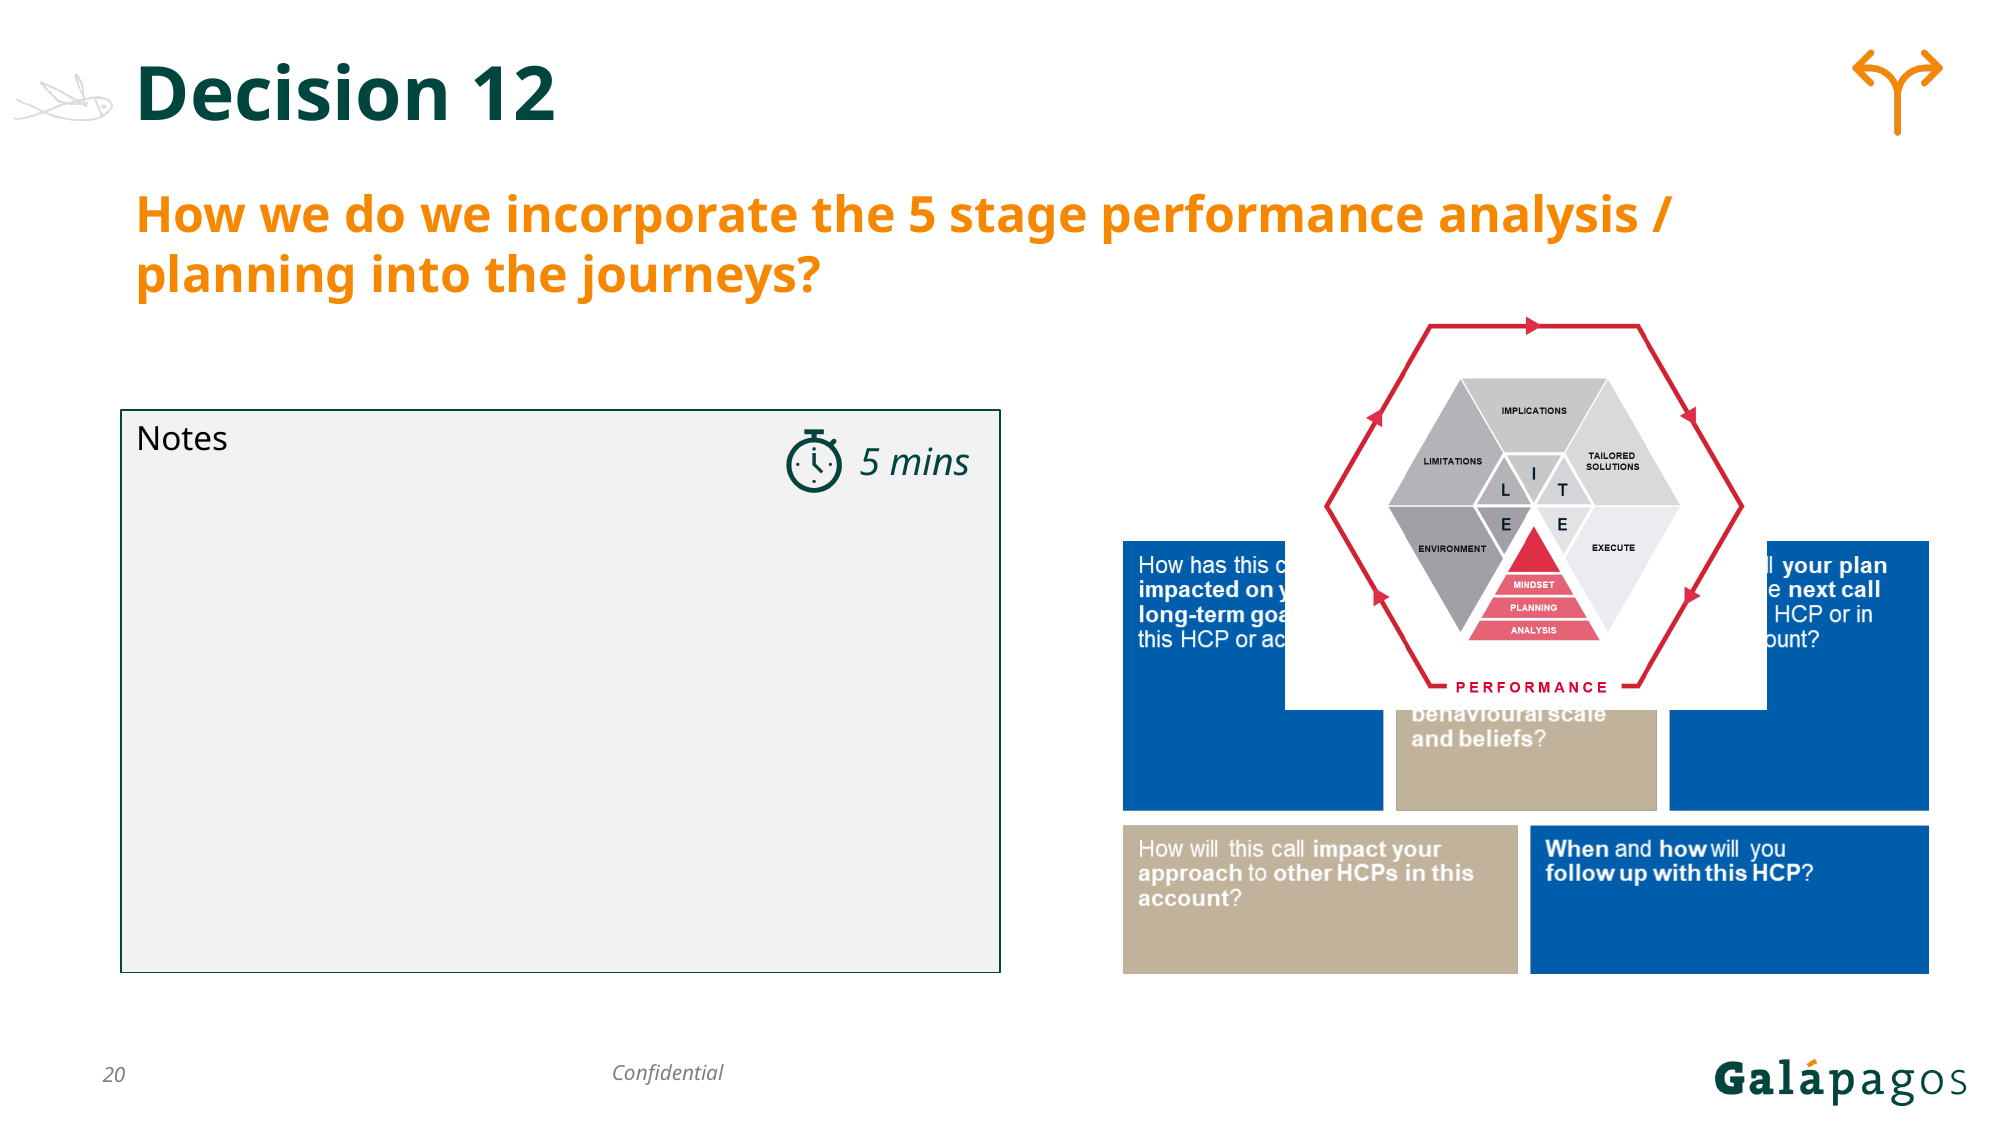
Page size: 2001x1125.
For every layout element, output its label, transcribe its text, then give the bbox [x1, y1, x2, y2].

text_box 5 mins [856, 430, 1013, 491]
picture [774, 422, 853, 500]
picture [1714, 1057, 1967, 1107]
title Decision 12 [119, 42, 1894, 176]
text_box Notes [121, 410, 1000, 973]
list How we do we incorporate the 5 stage performance analysis / planning into the journeys? [120, 175, 1894, 273]
picture [1123, 307, 1929, 975]
picture [1846, 40, 1950, 144]
picture [14, 73, 113, 121]
